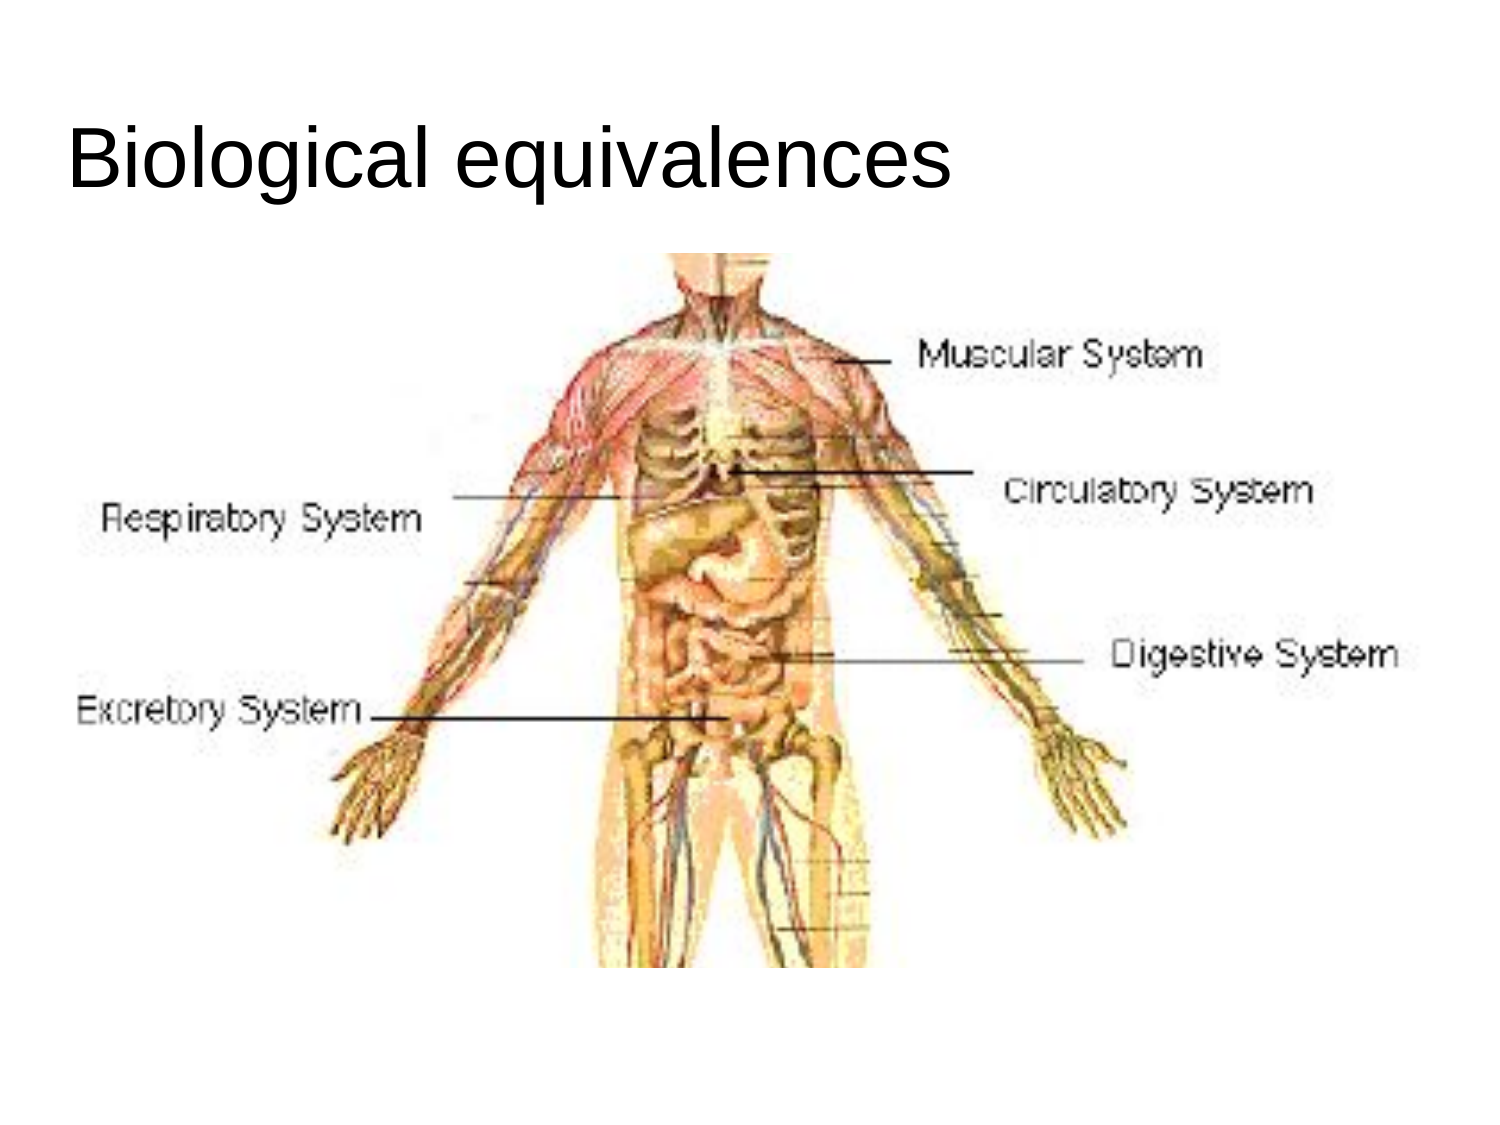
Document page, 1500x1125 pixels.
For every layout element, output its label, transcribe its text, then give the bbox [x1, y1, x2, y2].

title Biological equivalences [51, 97, 1449, 223]
picture [50, 253, 1450, 968]
